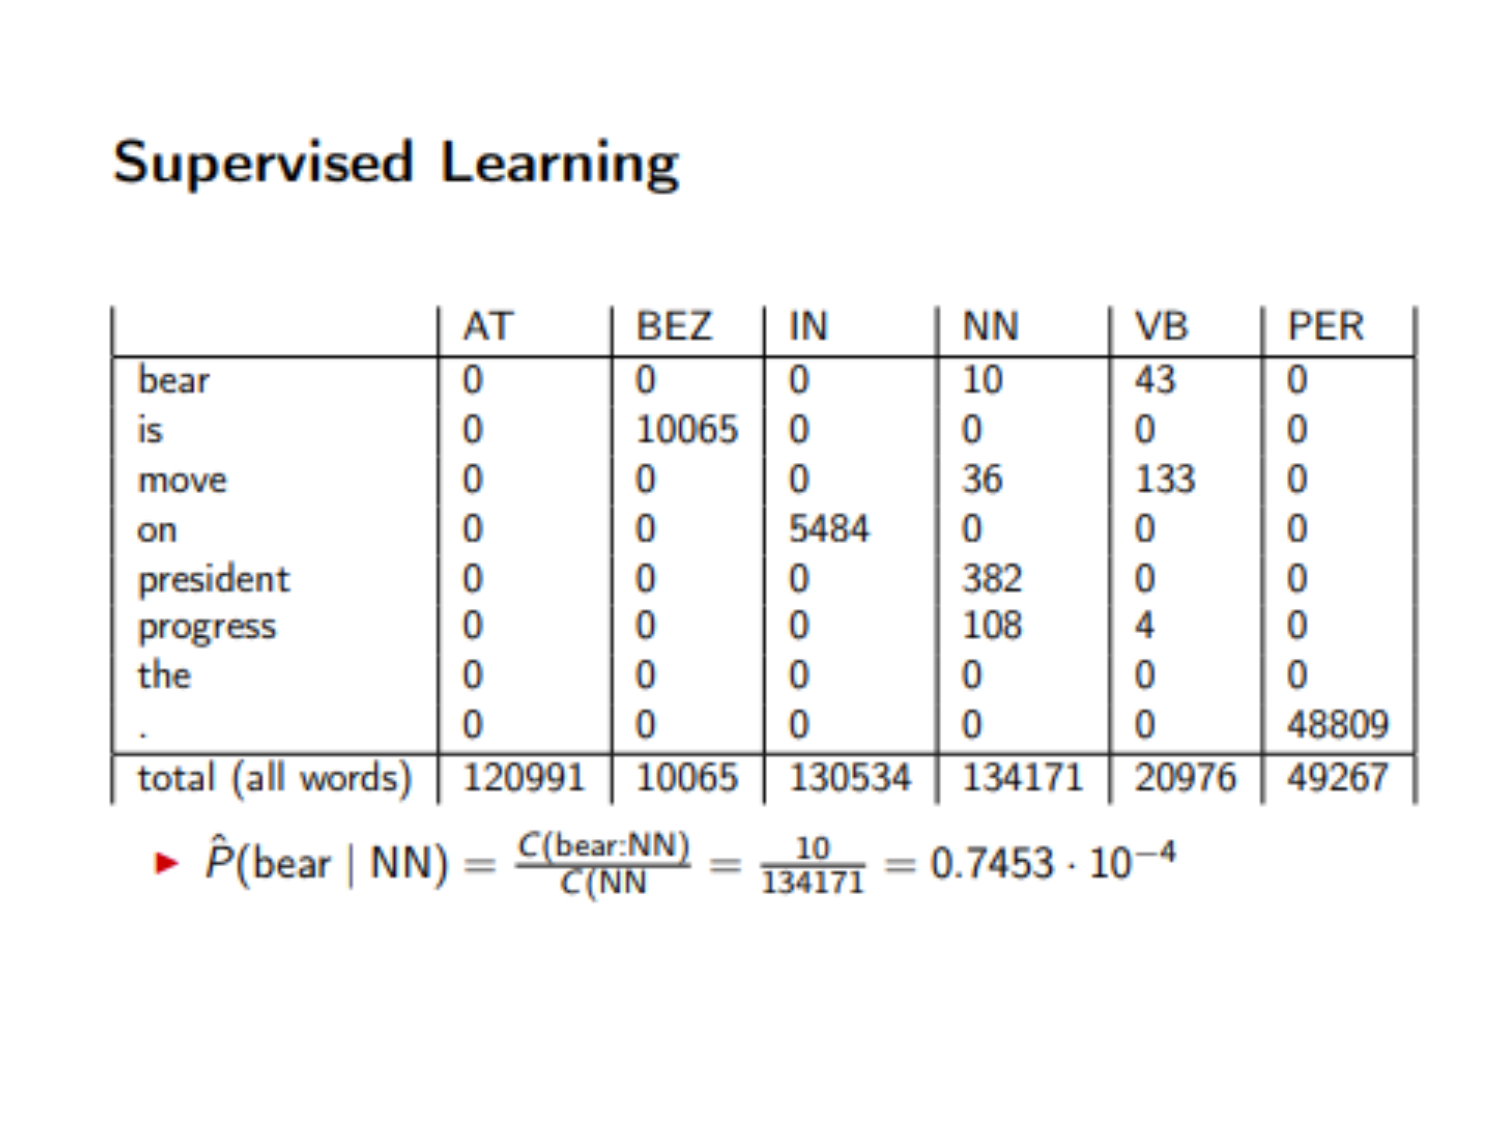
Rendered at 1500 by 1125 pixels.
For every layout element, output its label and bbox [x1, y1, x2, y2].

list [46, 116, 1457, 950]
